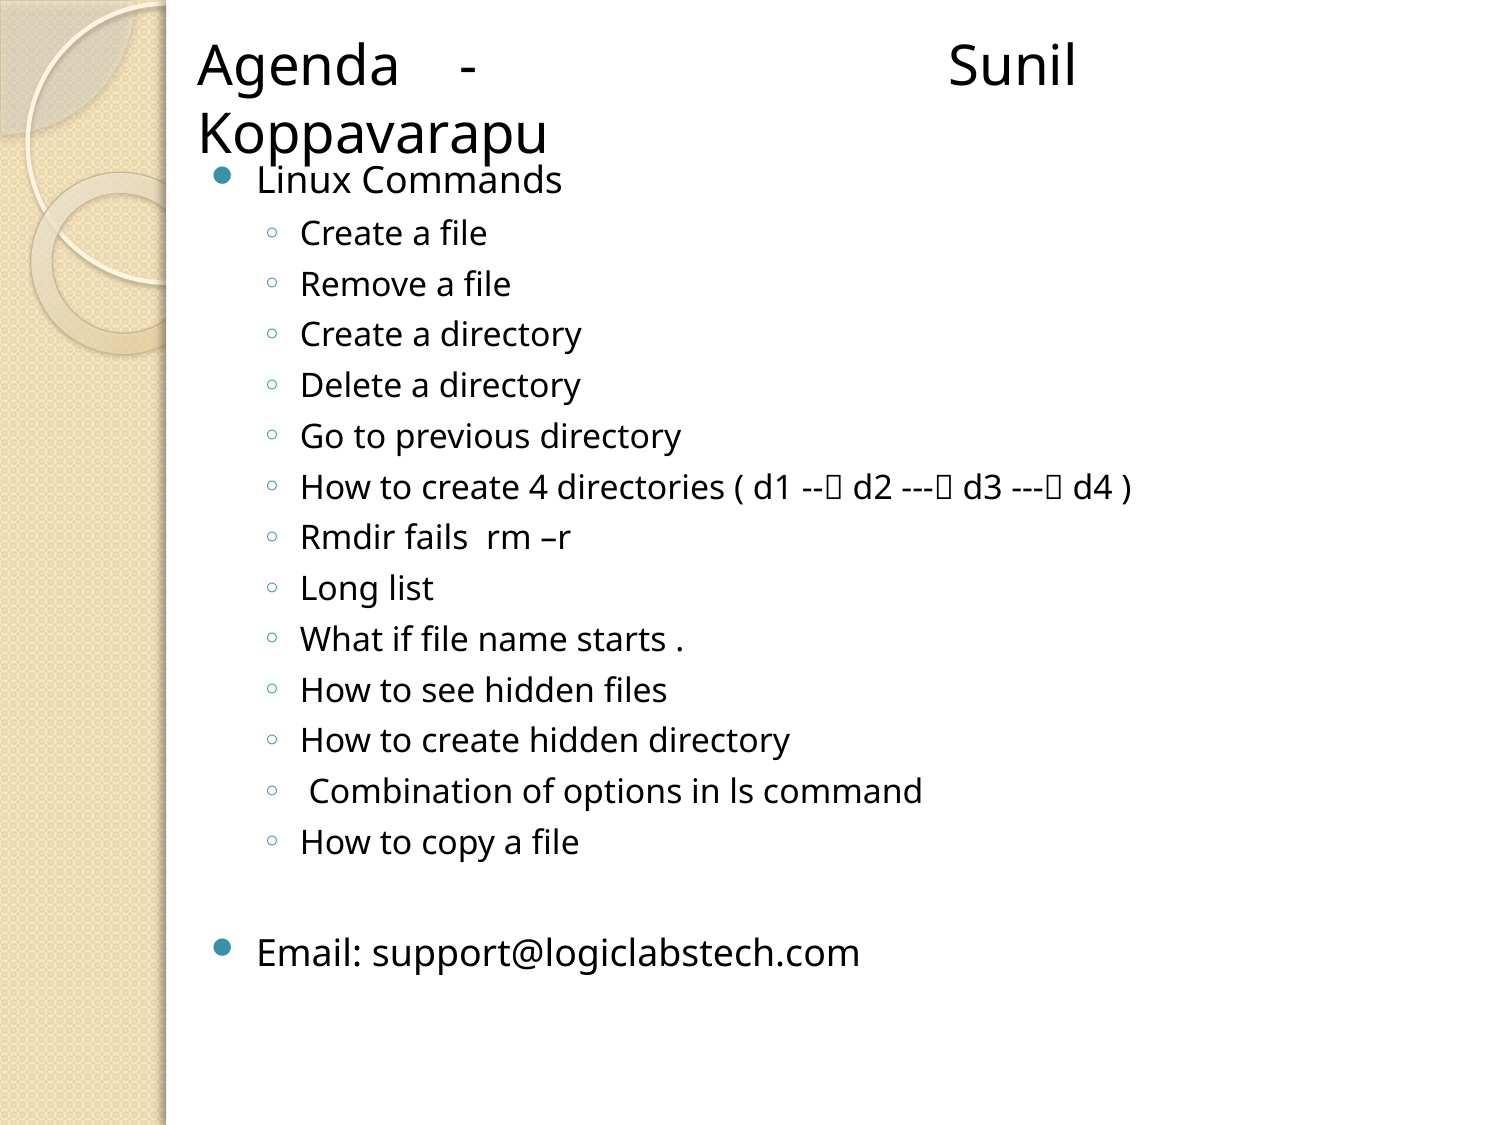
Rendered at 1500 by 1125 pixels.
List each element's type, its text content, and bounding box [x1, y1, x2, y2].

title Agenda - Sunil Koppavarapu [183, 45, 1425, 149]
list Linux Commands Create a file Remove a file Create a directory Delete a directory Go to previous directory How to create 4 directories ( d1 -- d2 --- d3 --- d4 ) Rmdir fails rm –r Long list What if file name starts . How to see hidden files How to create hidden directory Combination of options in ls command How to copy a file Email: support@logiclabstech.com [183, 149, 1425, 986]
